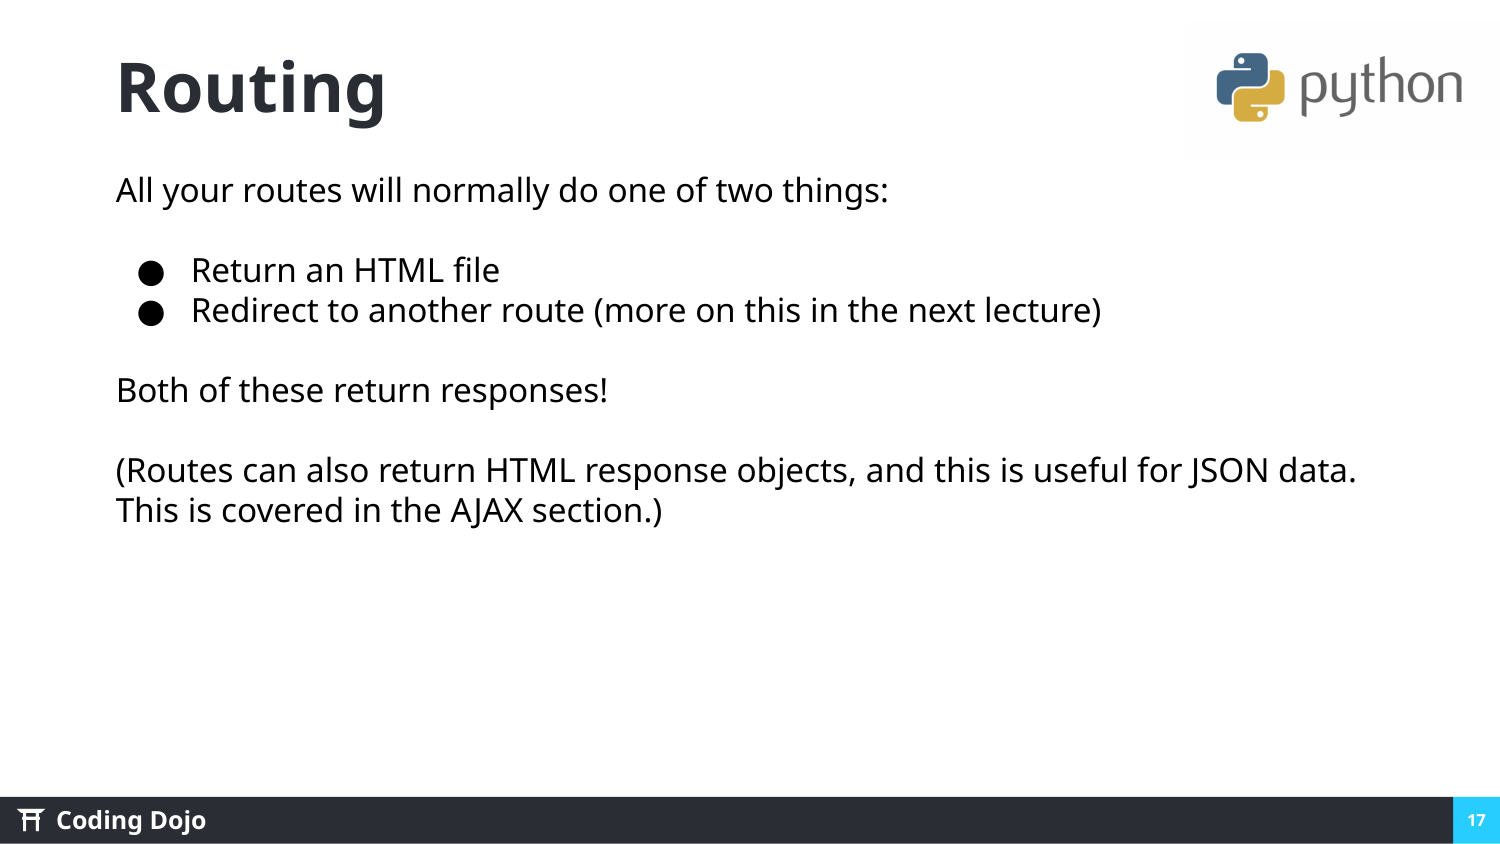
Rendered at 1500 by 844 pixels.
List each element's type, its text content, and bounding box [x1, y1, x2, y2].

title Routing [104, 37, 1179, 143]
list All your routes will normally do one of two things: Return an HTML file Redirect to another route (more on this in the next lecture) Both of these return responses! (Routes can also return HTML response objects, and this is useful for JSON data. This is covered in the AJAX section.) [104, 158, 1405, 786]
picture [15, 804, 47, 836]
picture [1185, 21, 1500, 159]
